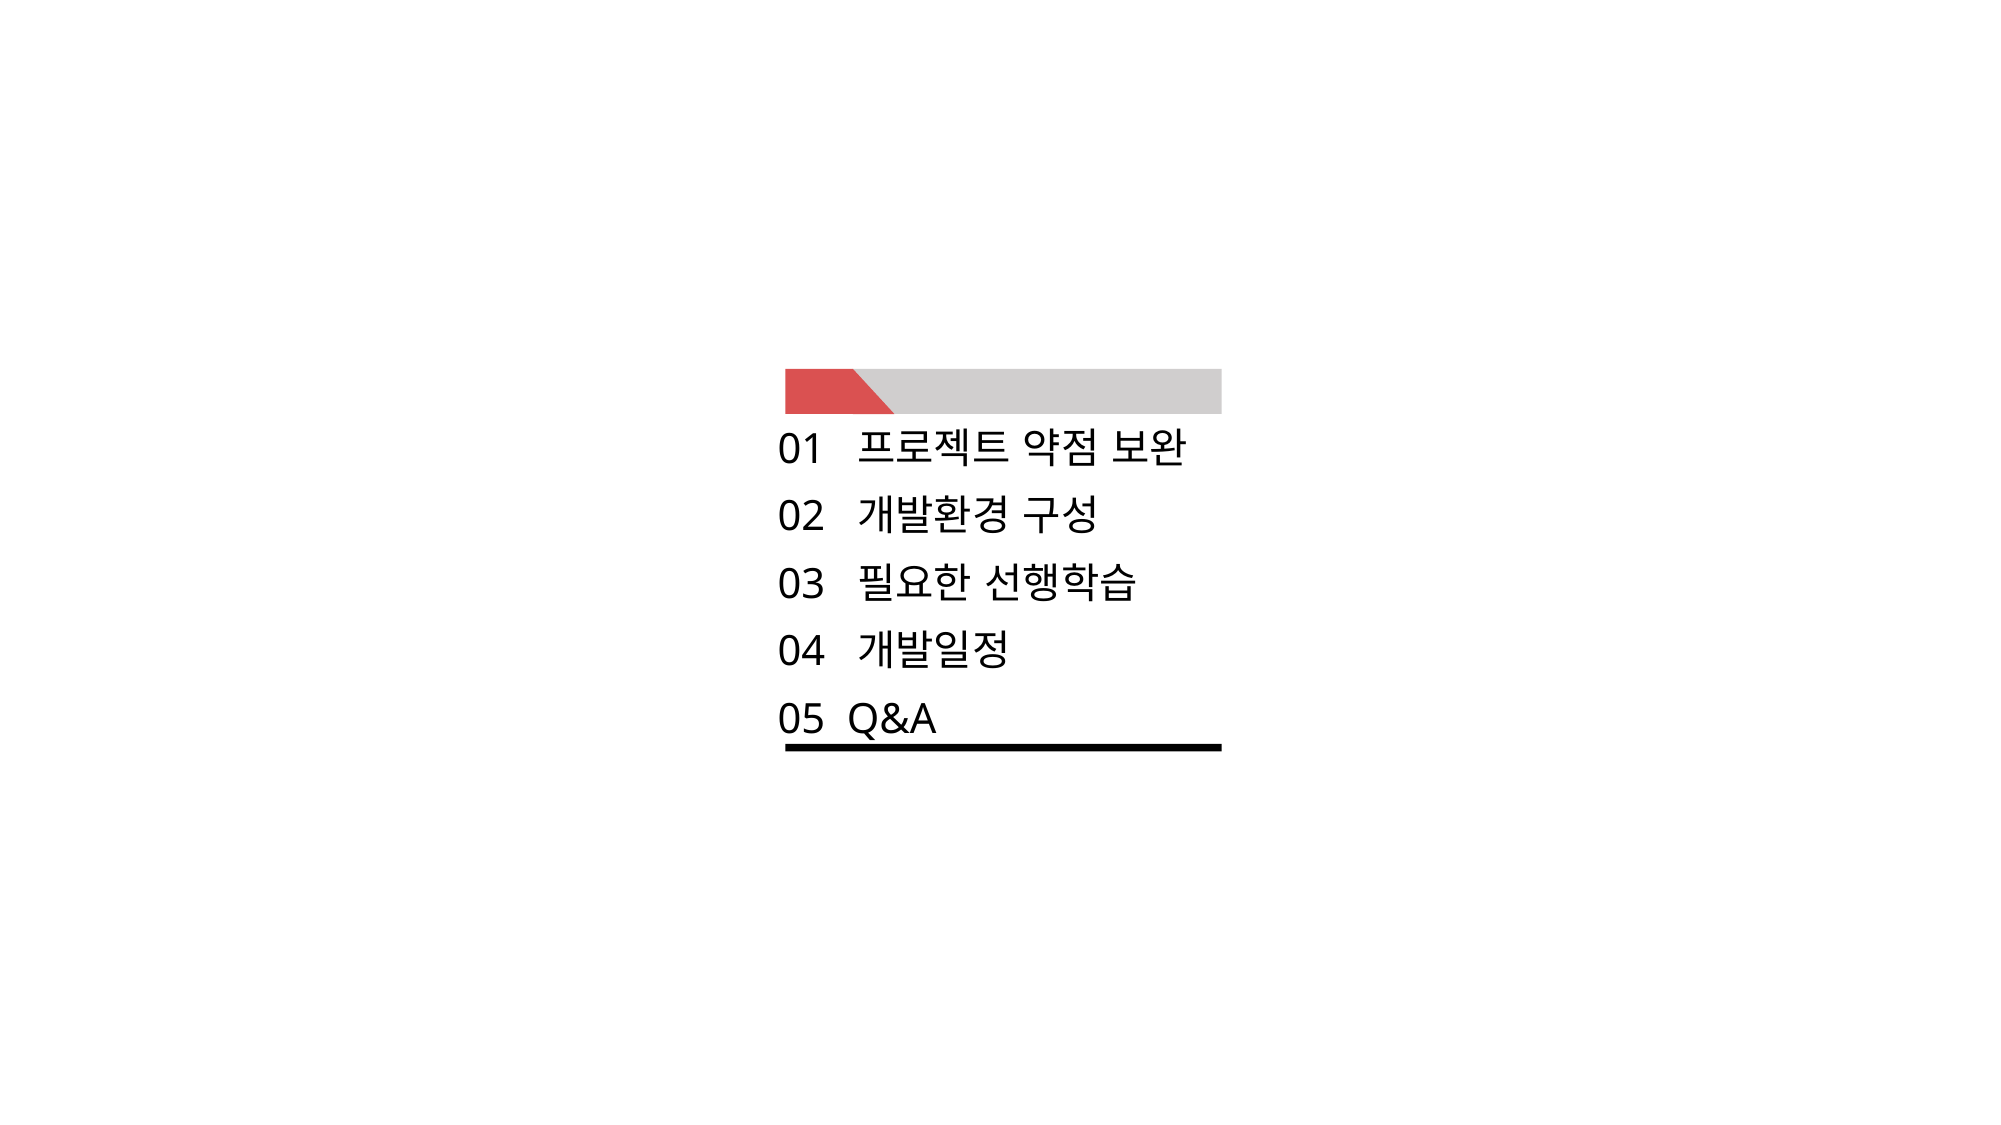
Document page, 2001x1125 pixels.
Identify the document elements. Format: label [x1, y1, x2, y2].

text_box [774, 368, 1222, 753]
